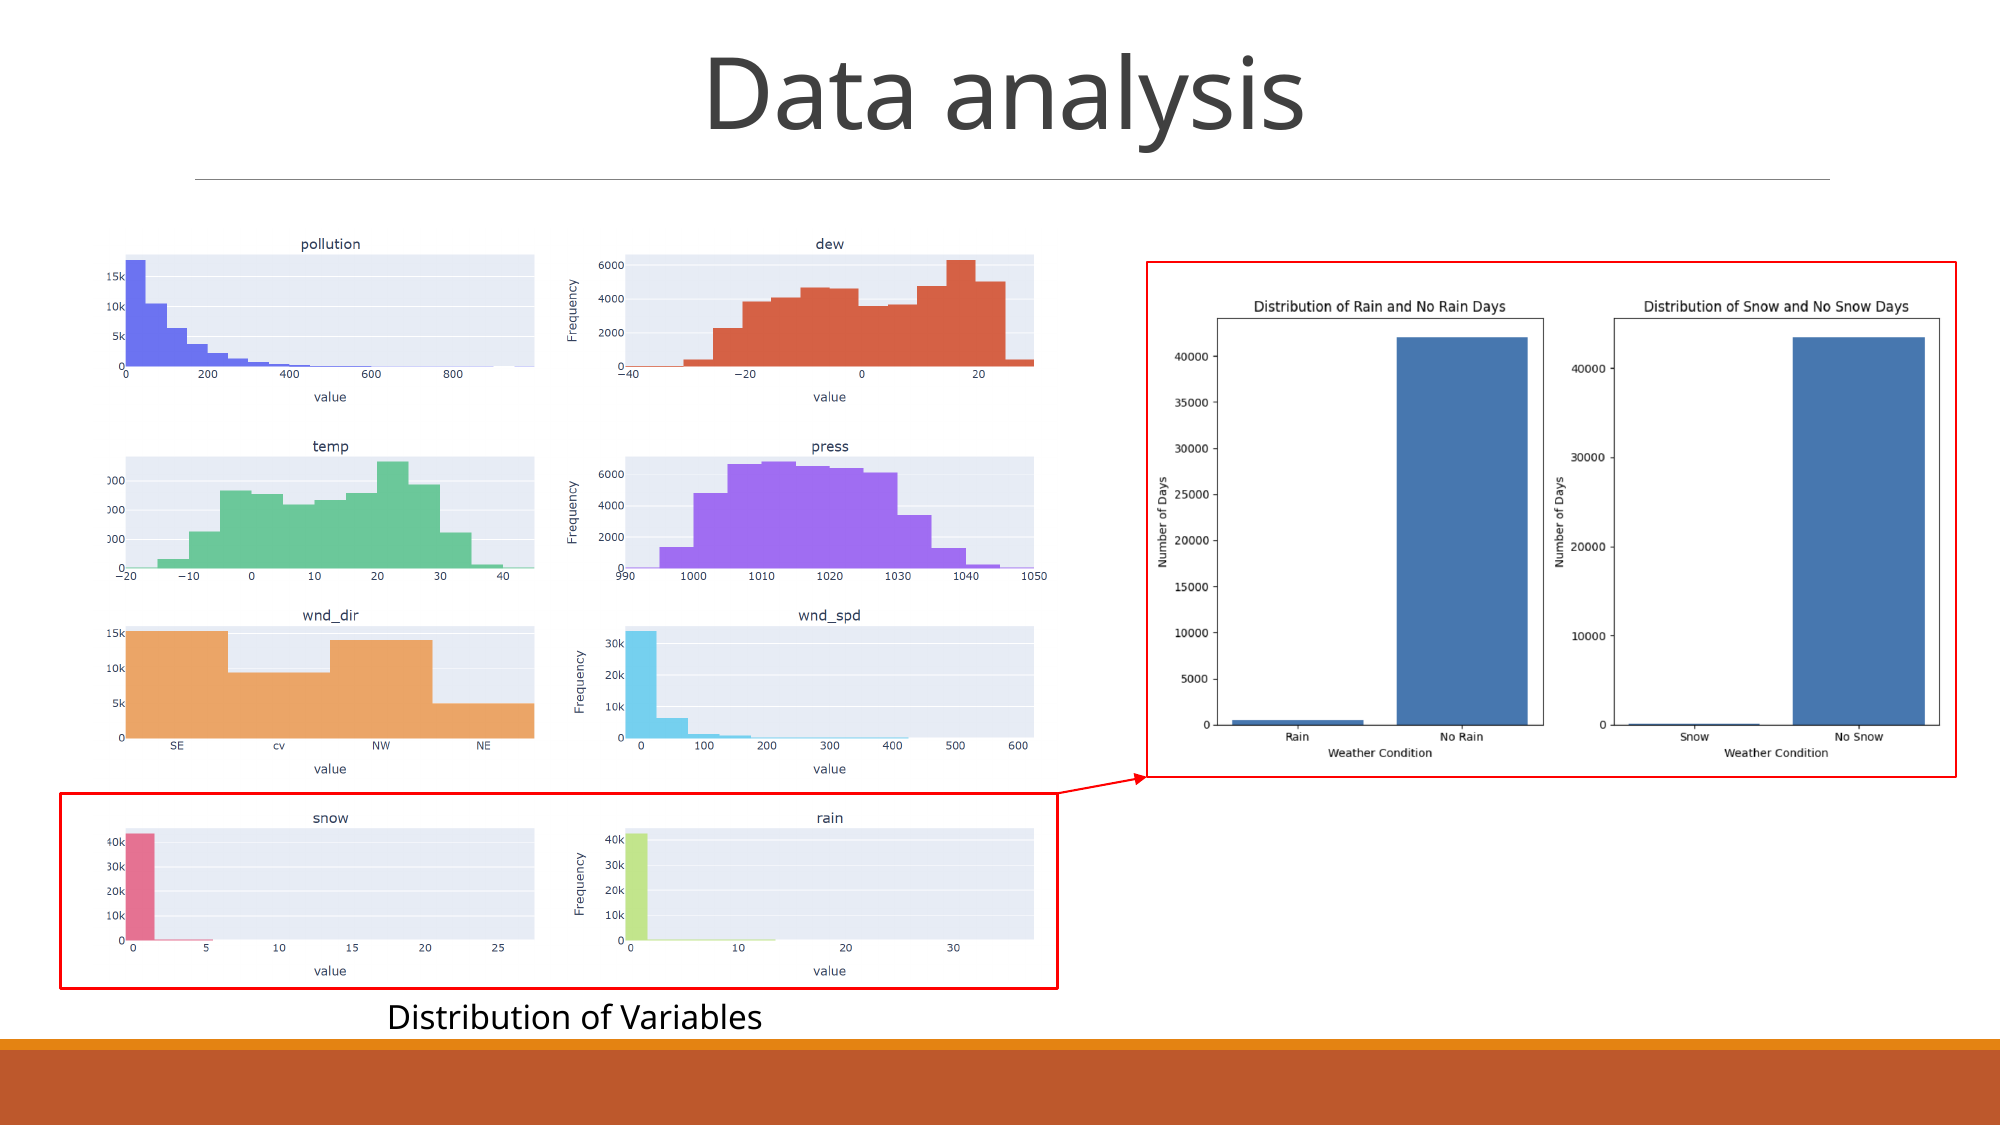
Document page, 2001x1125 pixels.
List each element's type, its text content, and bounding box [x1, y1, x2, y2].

picture [1146, 280, 1947, 778]
text_box [1146, 261, 1957, 778]
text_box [1056, 776, 1148, 794]
text_box [59, 792, 92, 990]
text_box Distribution of Variables [308, 992, 843, 1044]
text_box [92, 228, 1058, 983]
title Data analysis [180, 16, 1830, 158]
